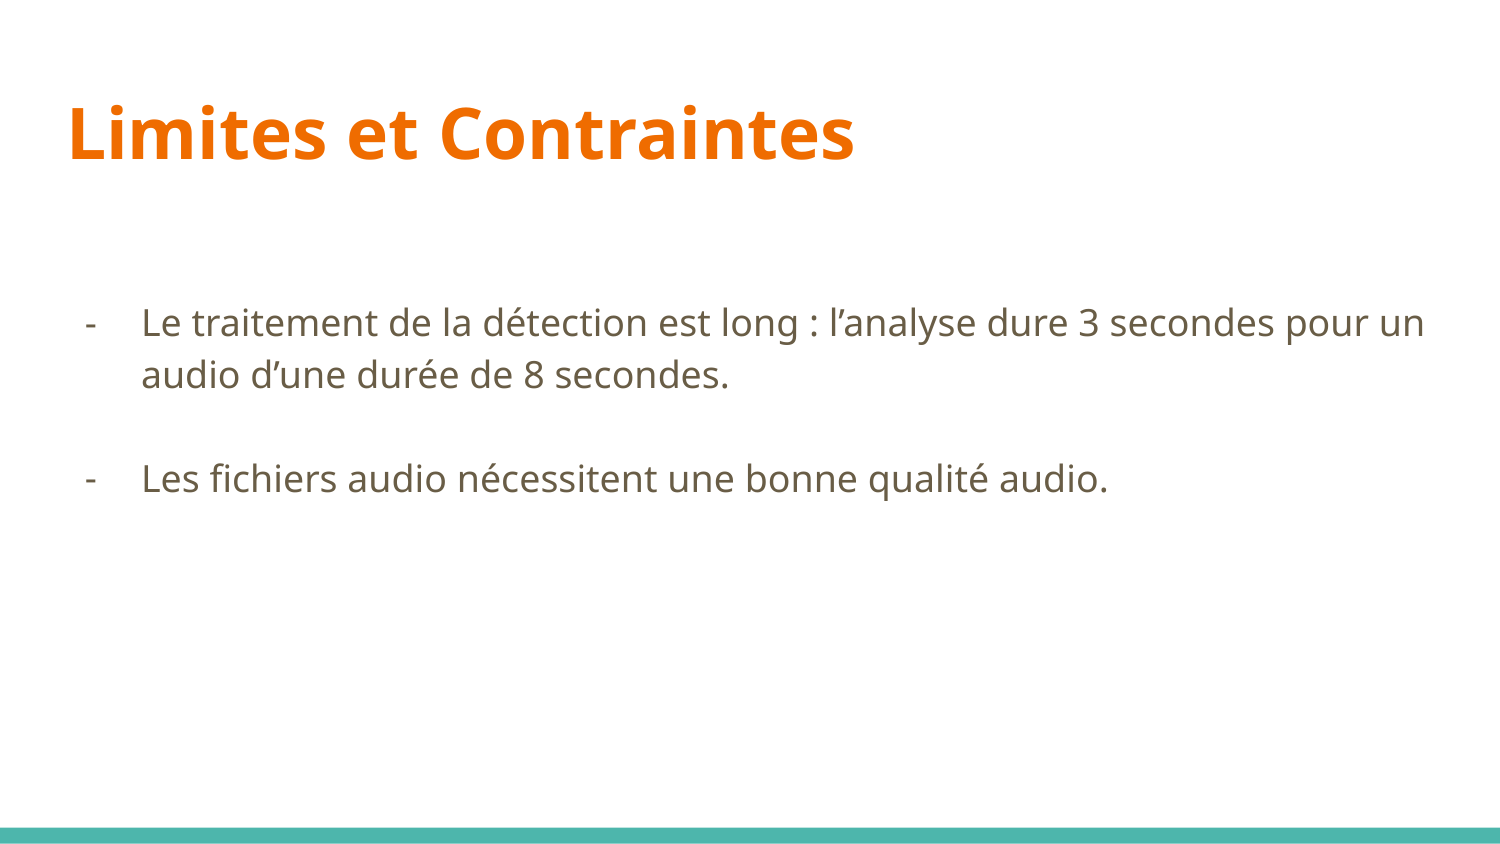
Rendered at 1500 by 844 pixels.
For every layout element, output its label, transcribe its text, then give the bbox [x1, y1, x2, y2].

title Limites et Contraintes [51, 72, 1449, 189]
list Le traitement de la détection est long : l’analyse dure 3 secondes pour un audio d’une durée de 8 secondes. Les fichiers audio nécessitent une bonne qualité audio. [51, 207, 1449, 750]
